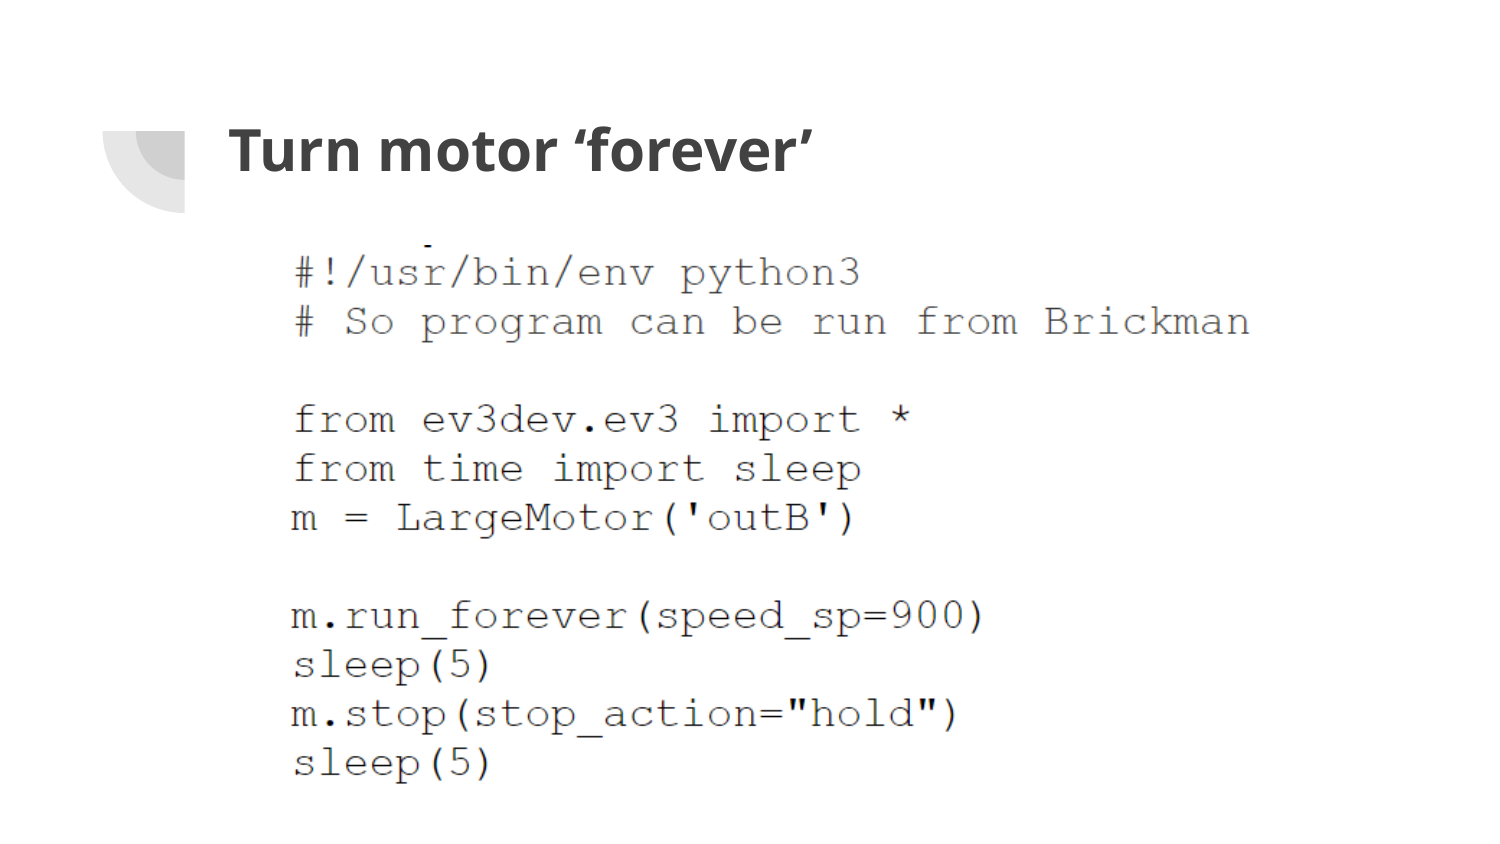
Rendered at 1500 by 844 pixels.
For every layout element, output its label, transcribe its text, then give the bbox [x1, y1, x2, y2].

title Turn motor ‘forever’ [213, 98, 1368, 263]
picture [278, 245, 1303, 825]
